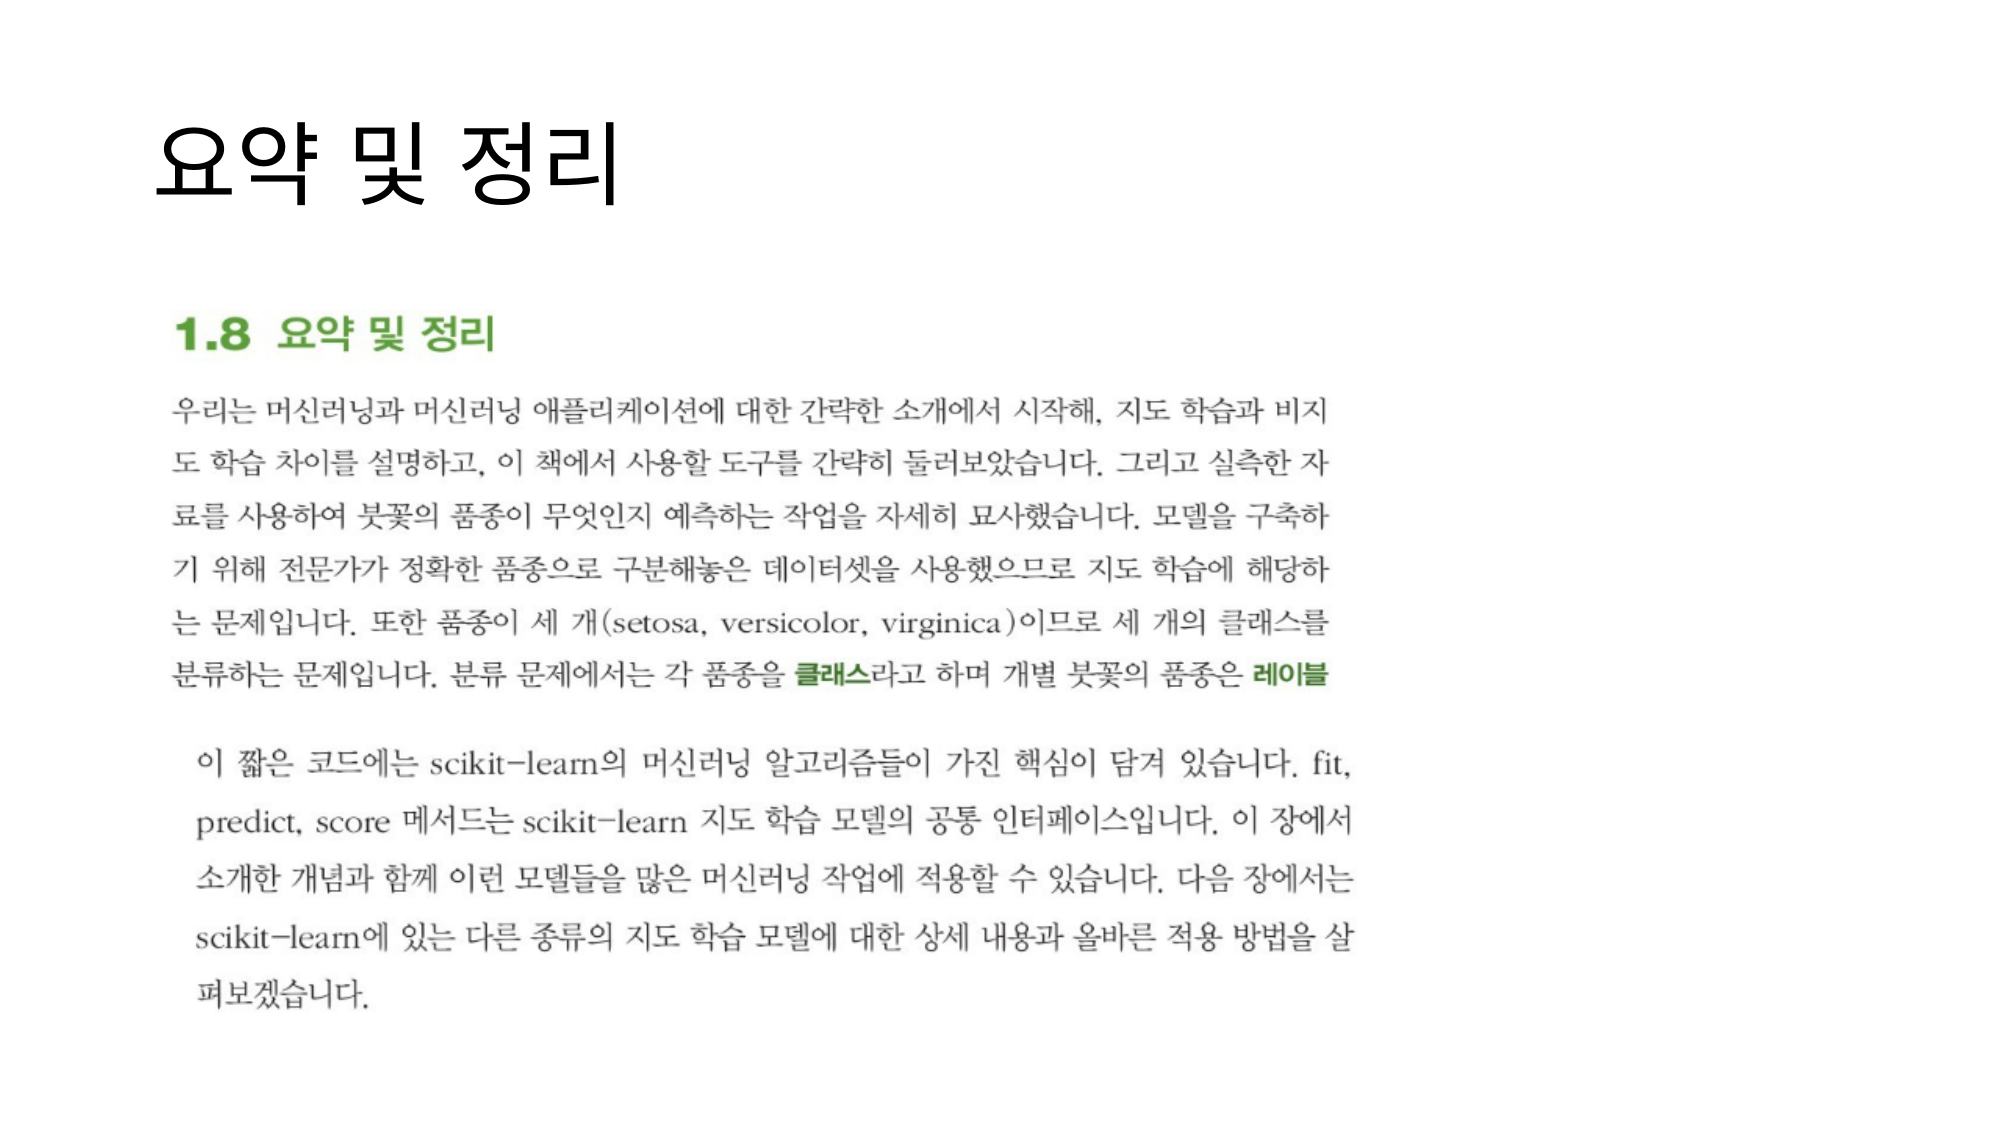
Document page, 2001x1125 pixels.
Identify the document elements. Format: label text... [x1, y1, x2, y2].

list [119, 240, 1423, 744]
title 요약 및 정리 [137, 59, 1863, 278]
picture [137, 718, 1437, 1019]
